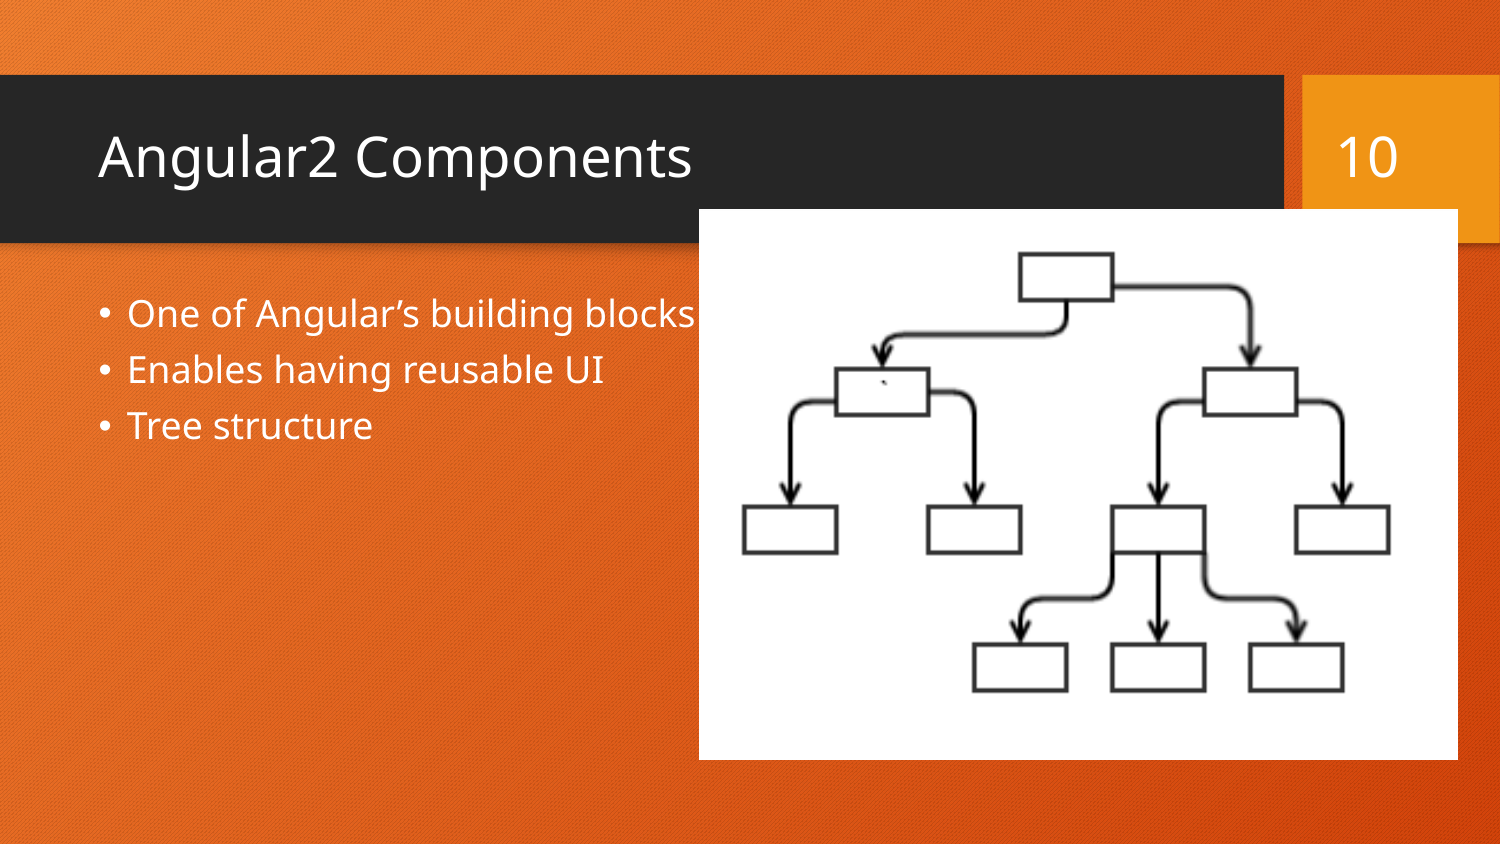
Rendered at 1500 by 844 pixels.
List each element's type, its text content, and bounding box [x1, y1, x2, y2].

slide_number 10 [1320, 92, 1462, 227]
picture [0, 209, 1500, 761]
title Angular2 Components [83, 92, 1267, 226]
list One of Angular’s building blocks Enables having reusable UI Tree structure [83, 287, 699, 731]
